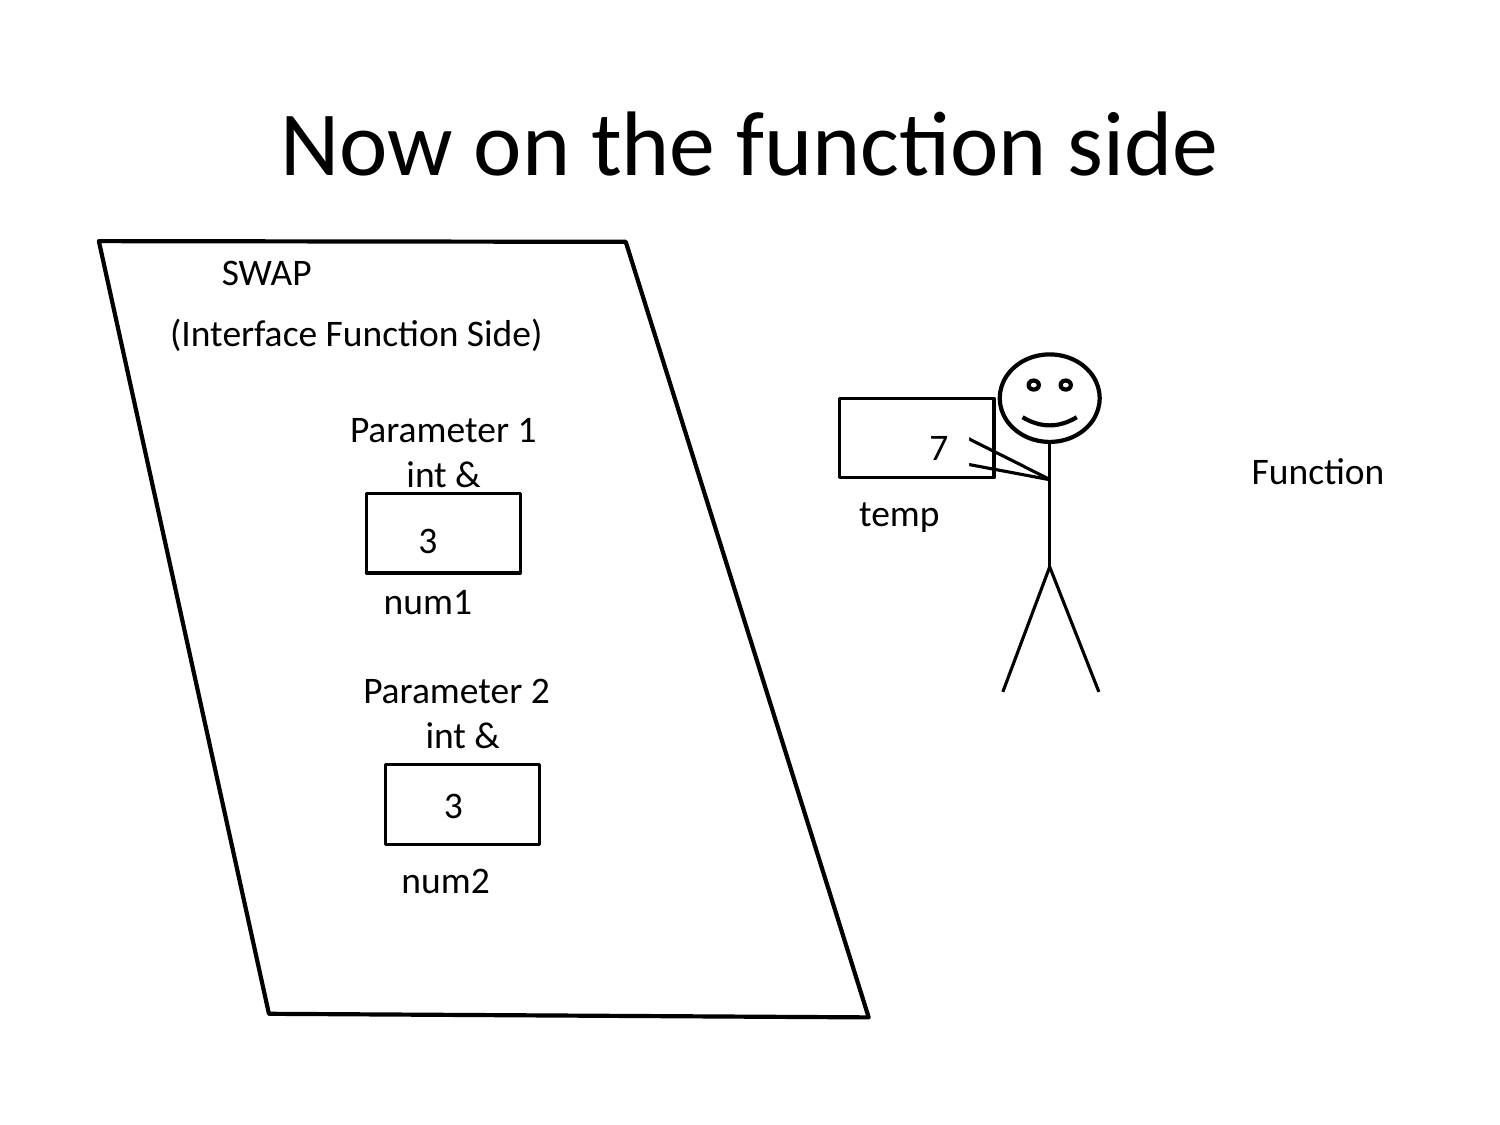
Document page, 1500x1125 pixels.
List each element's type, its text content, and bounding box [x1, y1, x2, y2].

text_box Function [1236, 439, 1440, 500]
text_box Parameter 1 int & [335, 397, 552, 503]
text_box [839, 397, 909, 543]
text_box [914, 354, 1100, 693]
text_box SWAP [207, 240, 512, 301]
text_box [366, 493, 521, 631]
text_box Parameter 2 int & [348, 658, 578, 764]
text_box (Interface Function Side) [155, 301, 618, 362]
text_box [96, 239, 871, 1020]
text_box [385, 764, 541, 910]
title Now on the function side [75, 45, 1425, 233]
